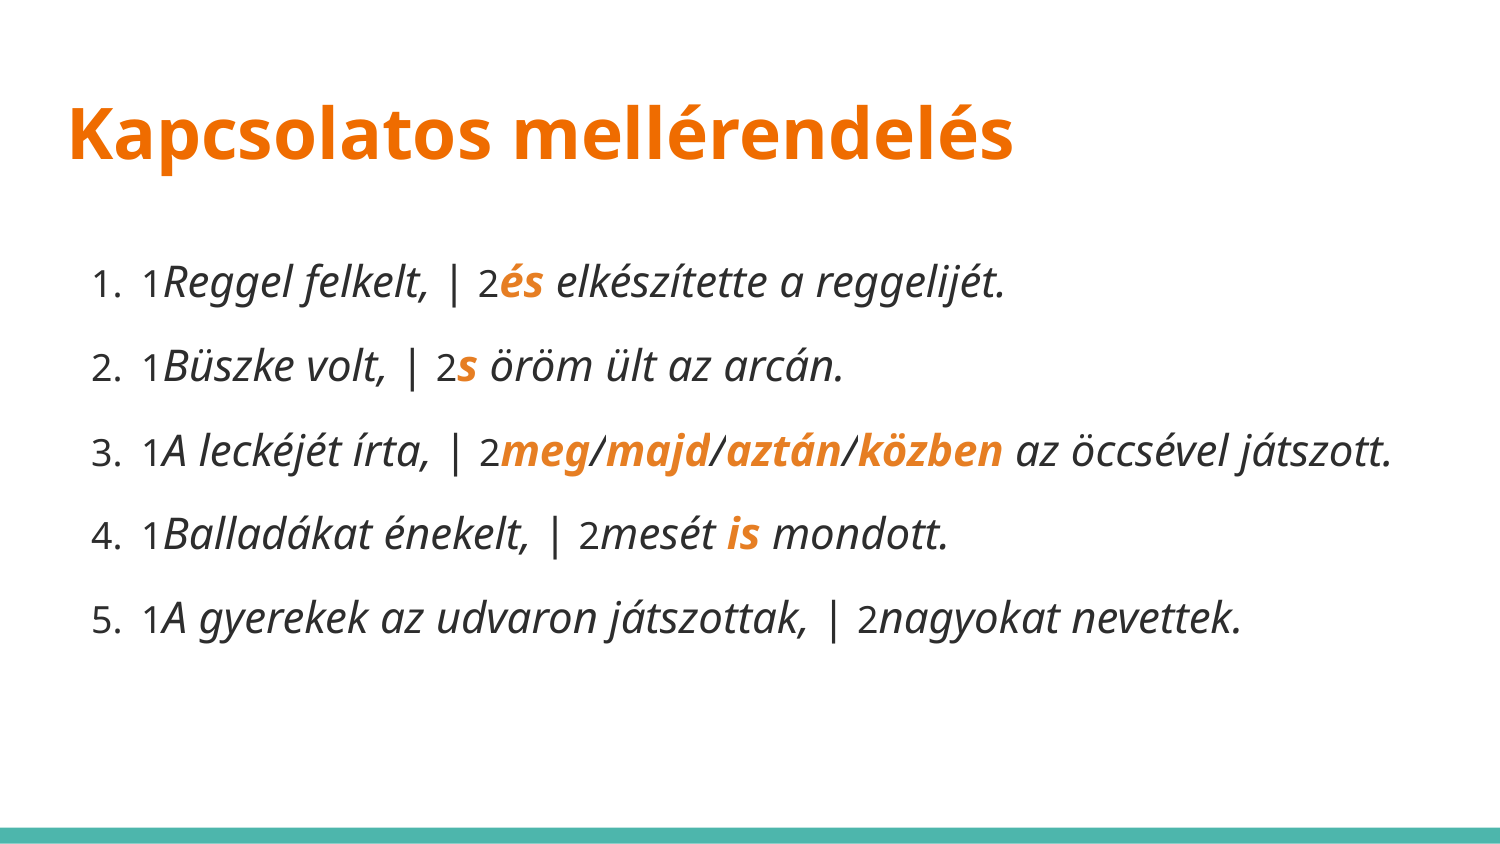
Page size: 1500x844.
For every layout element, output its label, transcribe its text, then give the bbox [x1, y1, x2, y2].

title Kapcsolatos mellérendelés [51, 72, 1449, 189]
list 1Reggel felkelt, | 2és elkészítette a reggelijét. 1Büszke volt, | 2s öröm ült az arcán. 1A leckéjét írta, | 2meg/majd/aztán/közben az öccsével játszott. 1Balladákat énekelt, | 2mesét is mondott. 1A gyerekek az udvaron játszottak, | 2nagyokat nevettek. [51, 207, 1449, 750]
